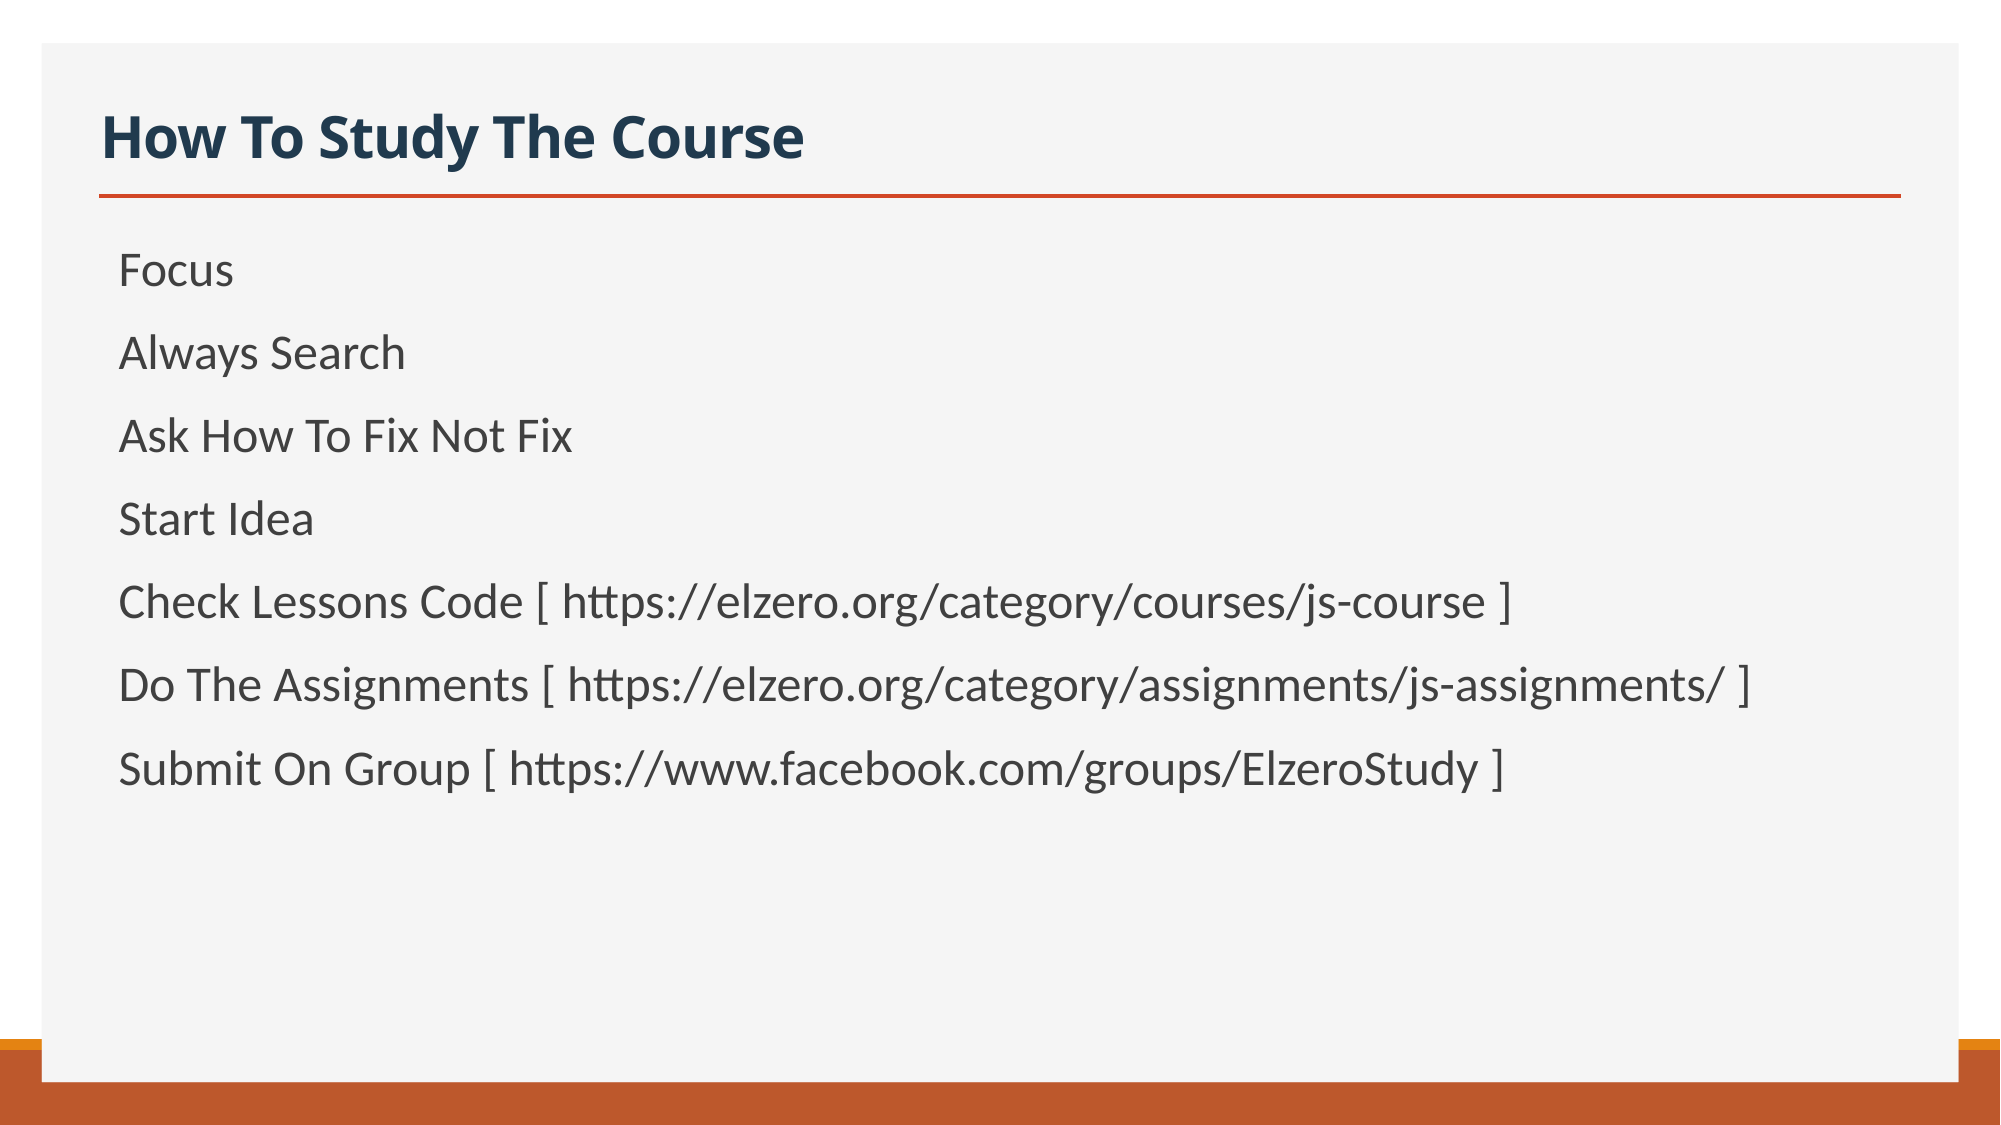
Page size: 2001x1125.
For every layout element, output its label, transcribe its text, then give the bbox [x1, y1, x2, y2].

list Focus Always Search Ask How To Fix Not Fix Start Idea Check Lessons Code [ https://elzero.org/category/courses/js-course ] Do The Assignments [ https://elzero.org/category/assignments/js-assignments/ ] Submit On Group [ https://www.facebook.com/groups/ElzeroStudy ] [88, 235, 1829, 888]
title How To Study The Course [85, 73, 1214, 179]
